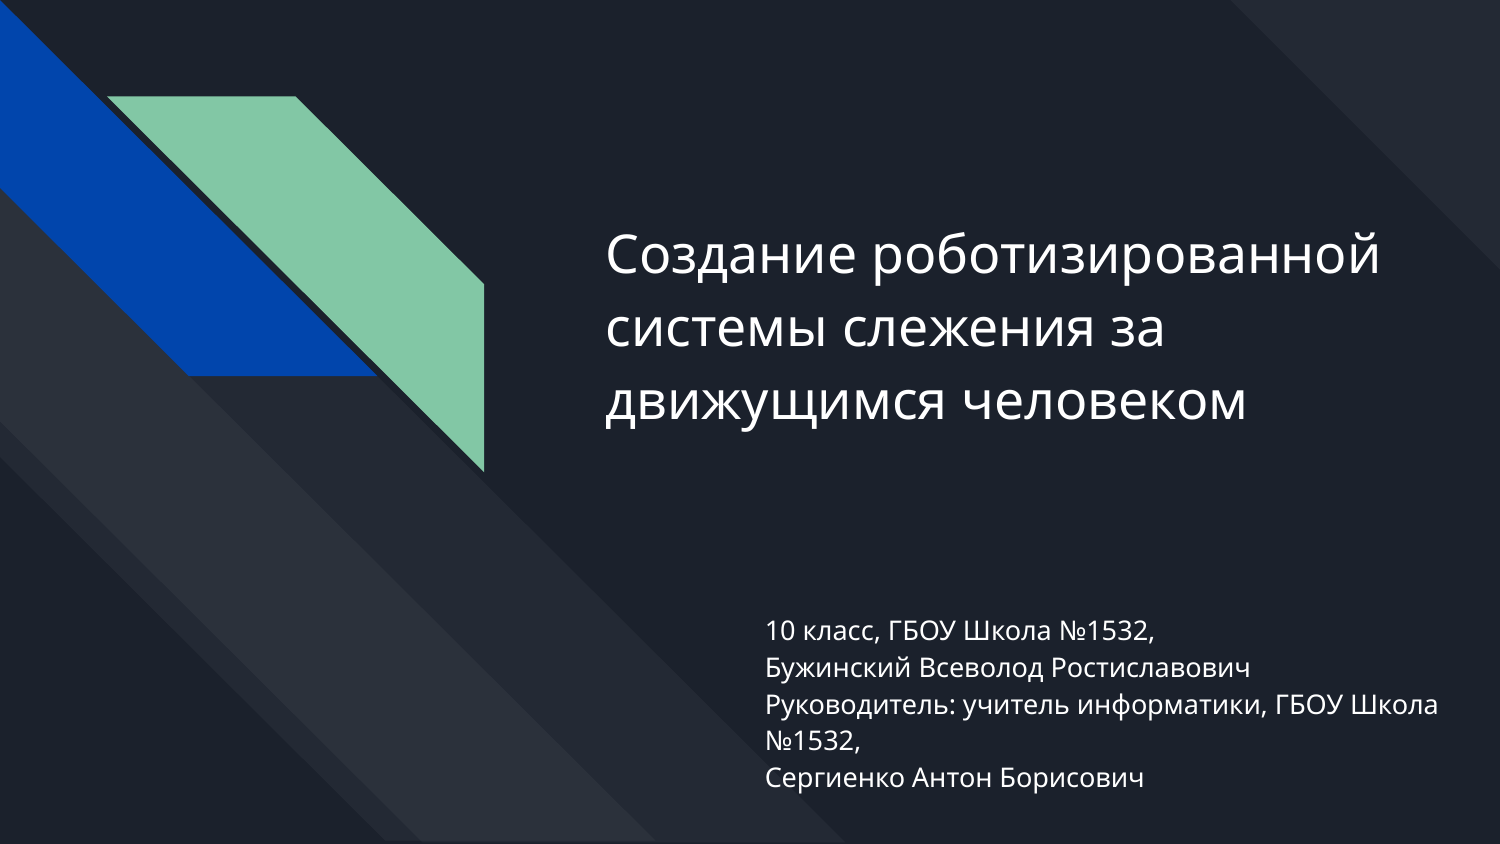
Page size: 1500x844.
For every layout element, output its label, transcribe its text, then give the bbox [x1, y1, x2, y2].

text_box 10 класс, ГБОУ Школа №1532, Бужинский Всеволод Ростиславович Руководитель: учитель информатики, ГБОУ Школа №1532, Сергиенко Антон Борисович [750, 596, 1500, 844]
text_box Создание роботизированной системы слежения за движущимся человеком [590, 201, 1414, 461]
